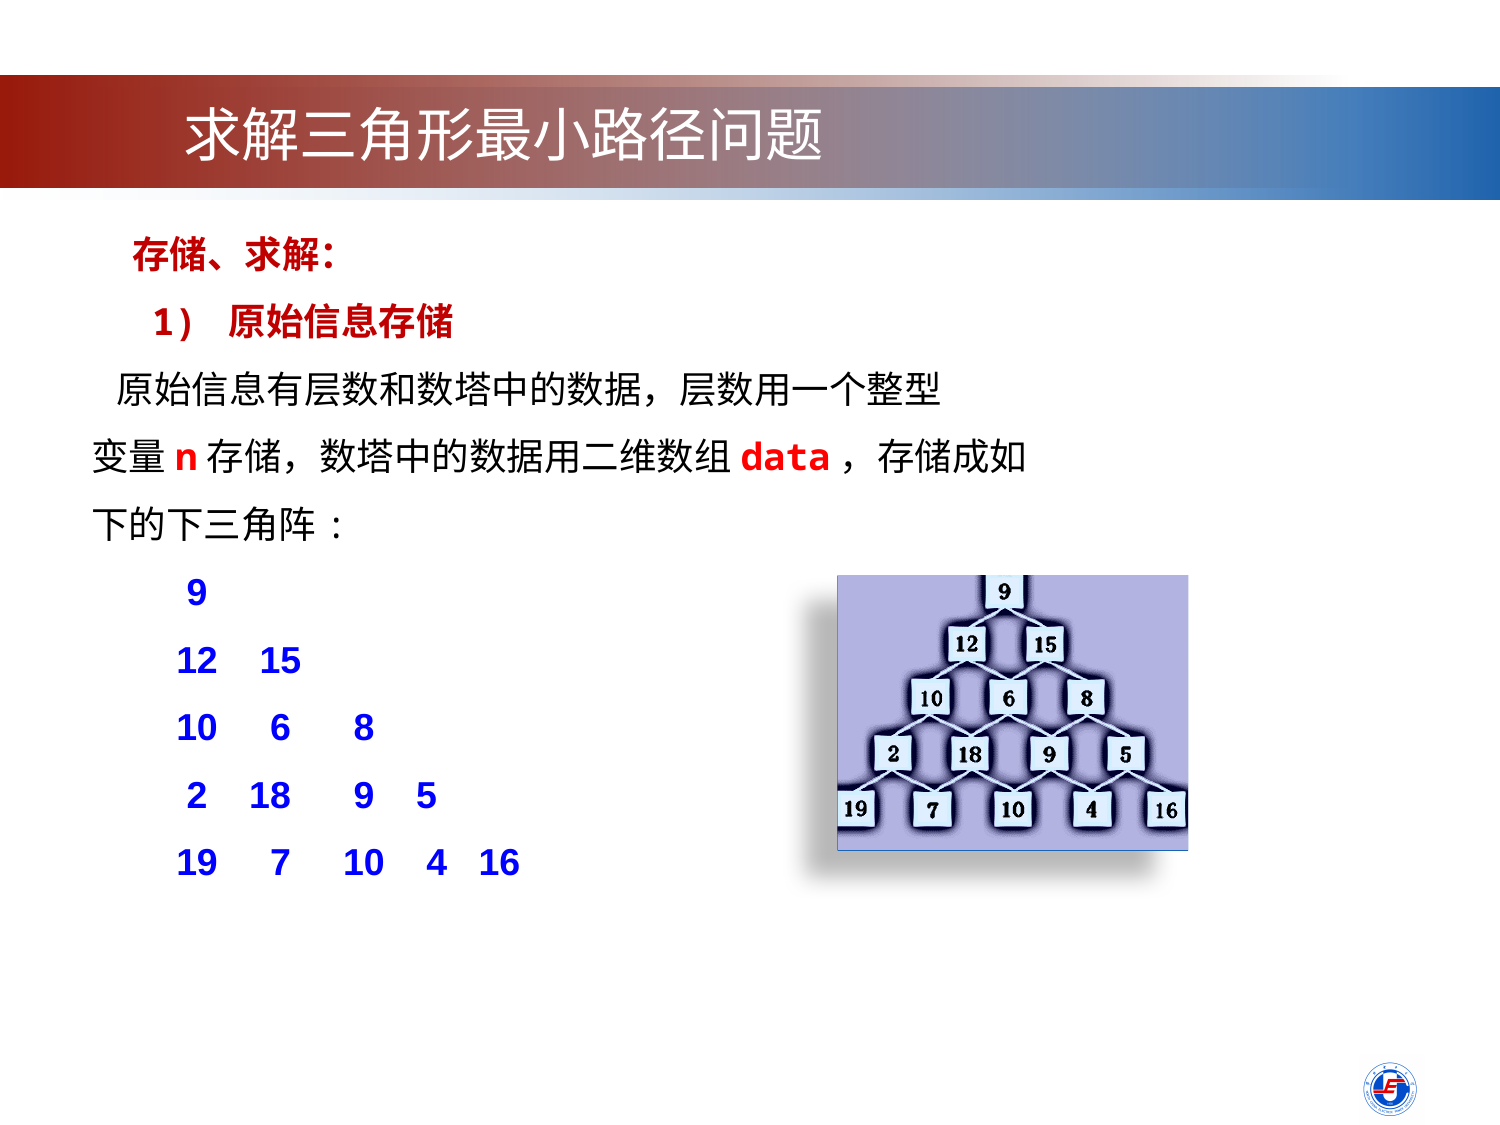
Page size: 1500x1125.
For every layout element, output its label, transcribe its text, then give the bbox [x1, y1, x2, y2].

text_box 求解三角形最小路径问题 [87, 91, 920, 176]
picture [1359, 1054, 1425, 1125]
text_box 存储、求解： 1) 原始信息存储 原始信息有层数和数塔中的数据，层数用一个整型 变量n存储，数塔中的数据用二维数组data，存储成如 下的下三角阵: 9 12 15 10 6 8 2 18 9 5 19 7 10 4 16 [24, 200, 1375, 981]
picture [837, 574, 1189, 851]
